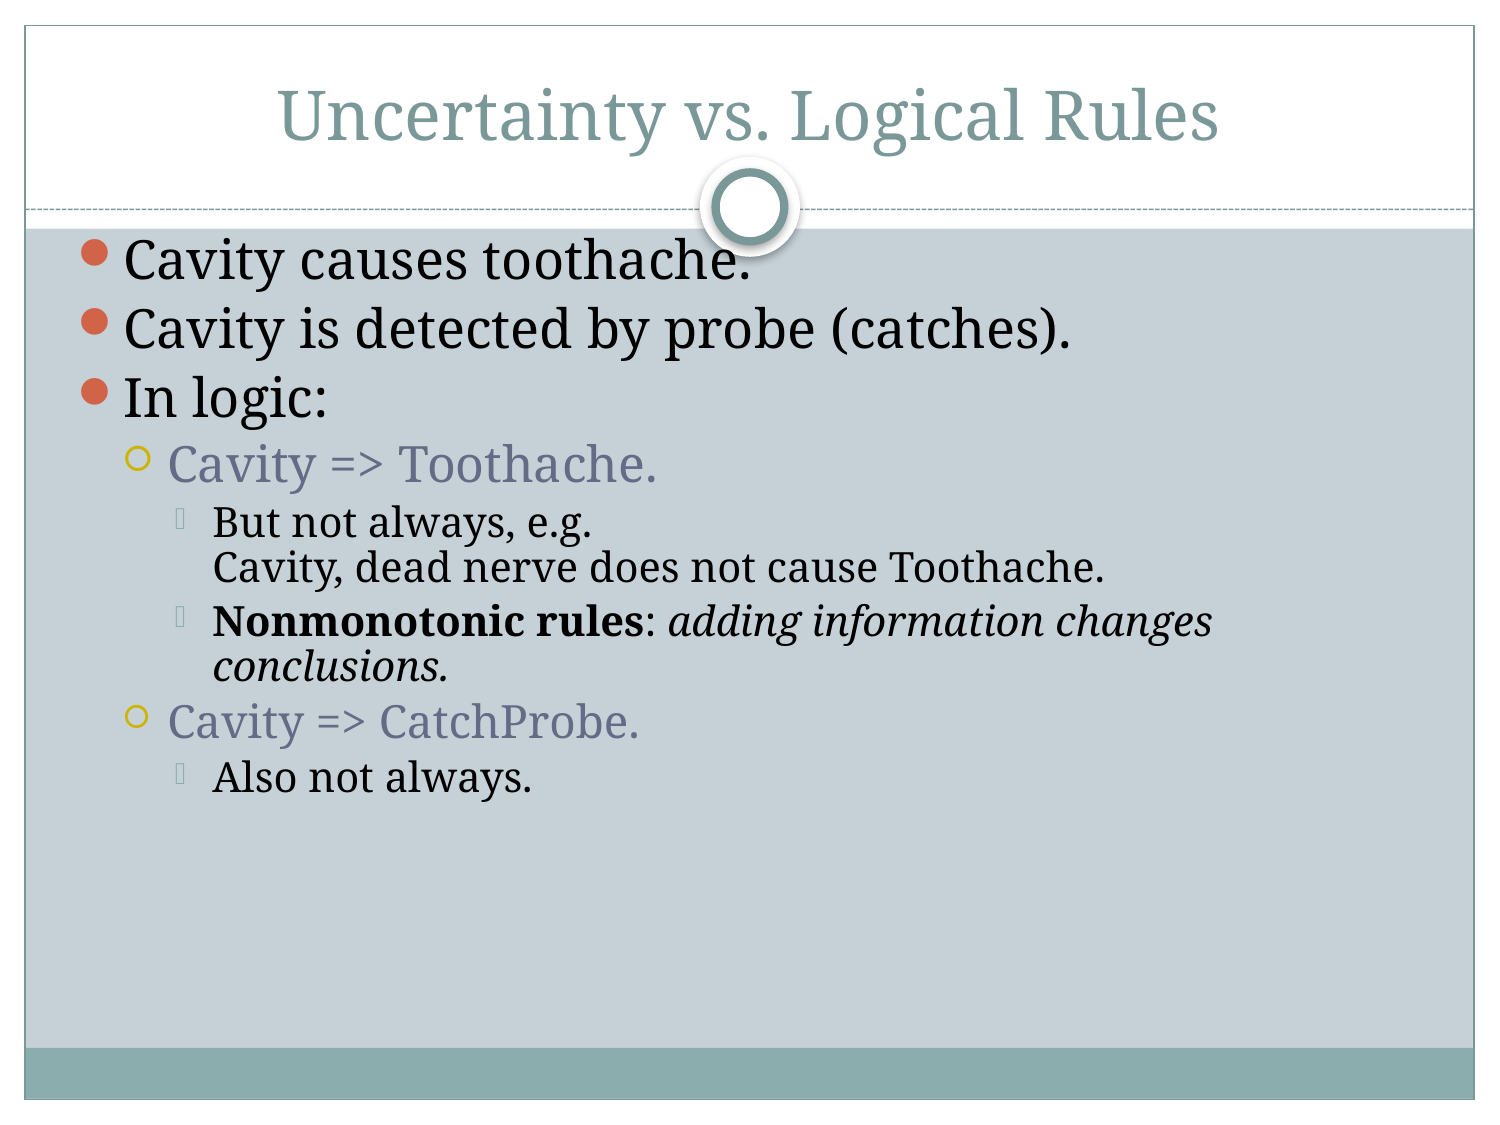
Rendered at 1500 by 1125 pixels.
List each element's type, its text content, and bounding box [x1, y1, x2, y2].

title Uncertainty vs. Logical Rules [49, 37, 1450, 162]
list Cavity causes toothache. Cavity is detected by probe (catches). In logic: Cavity => Toothache. But not always, e.g. Cavity, dead nerve does not cause Toothache. Nonmonotonic rules: adding information changes conclusions. Cavity => CatchProbe. Also not always. [62, 224, 1413, 1018]
